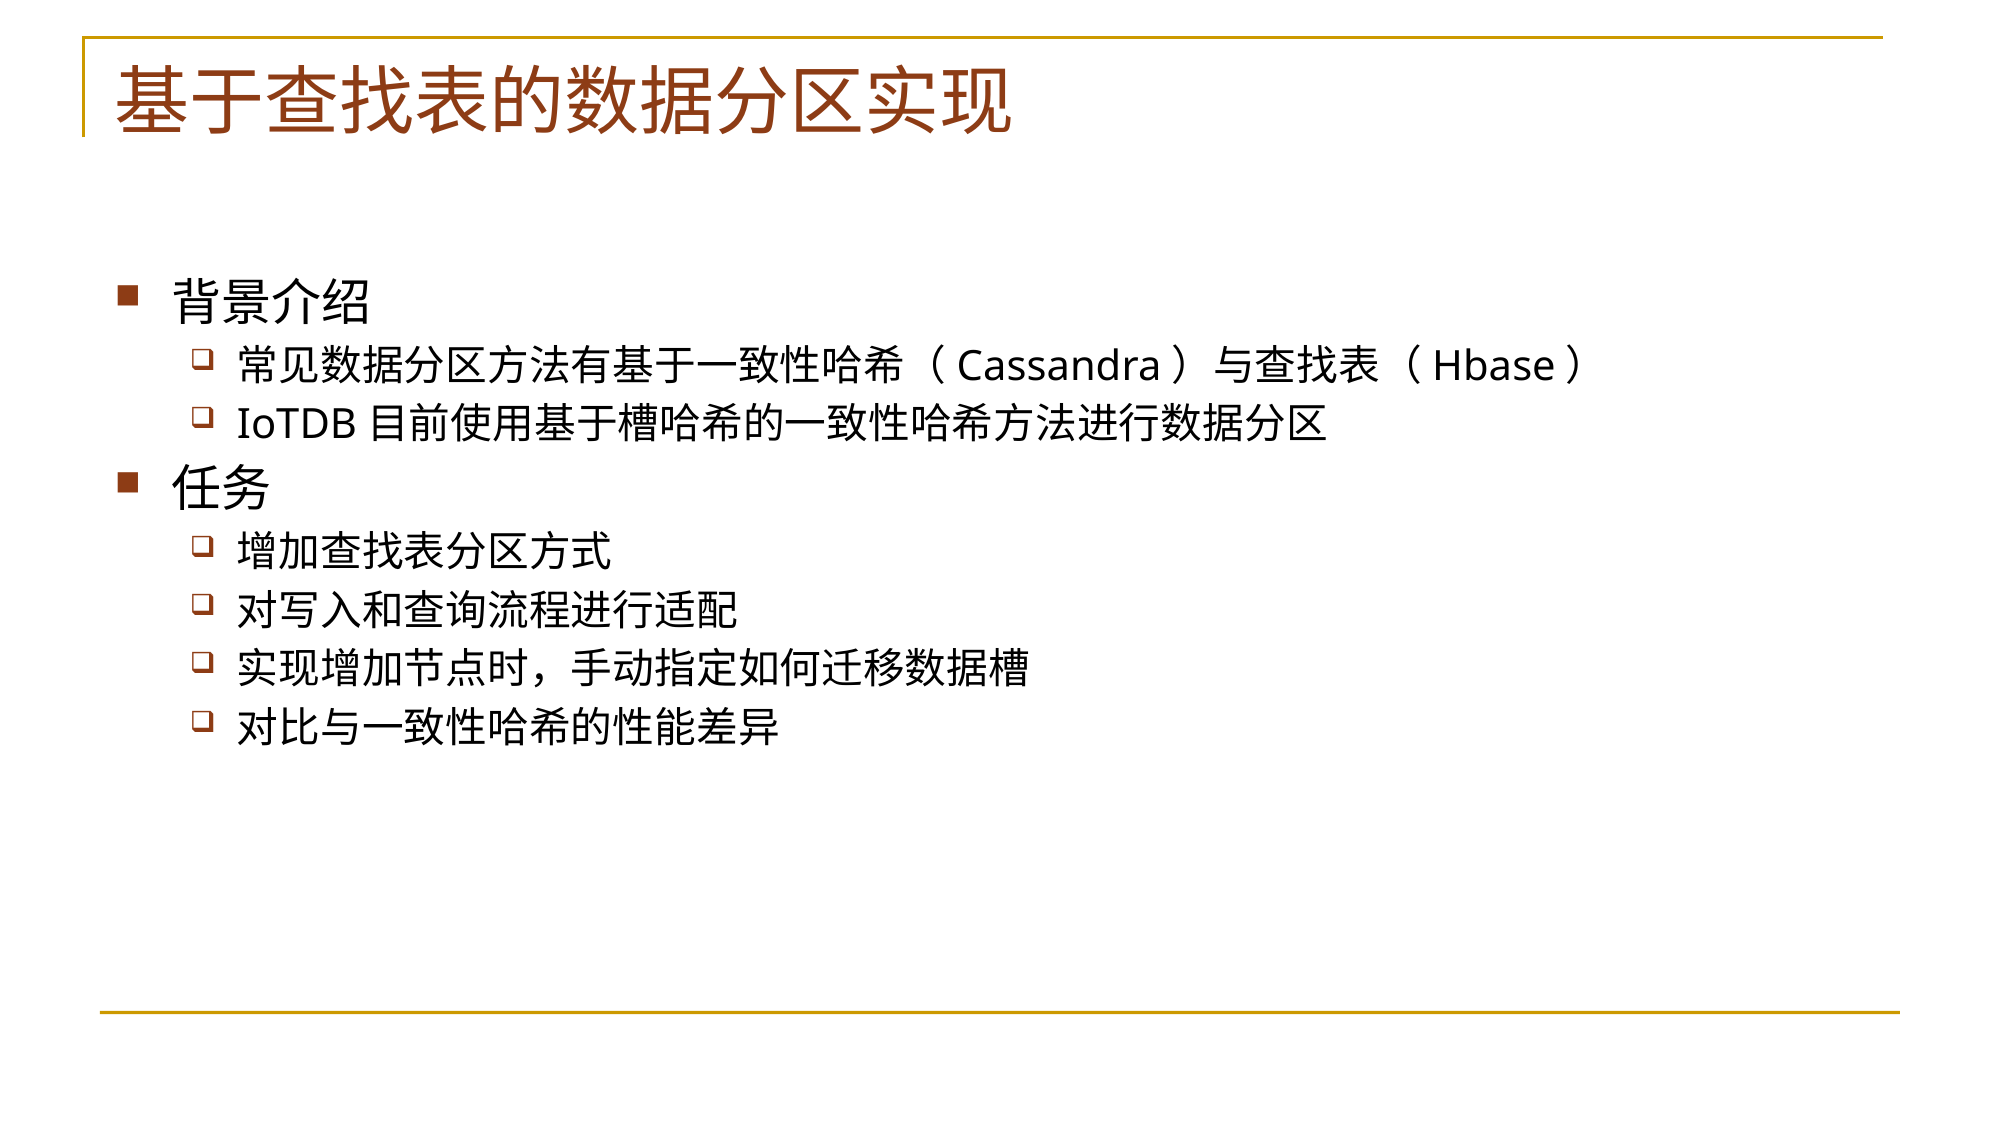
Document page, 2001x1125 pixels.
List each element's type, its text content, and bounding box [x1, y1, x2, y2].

list 背景介绍 常见数据分区方法有基于一致性哈希（Cassandra）与查找表（Hbase） IoTDB目前使用基于槽哈希的一致性哈希方法进行数据分区 任务 增加查找表分区方式 对写入和查询流程进行适配 实现增加节点时，手动指定如何迁移数据槽 对比与一致性哈希的性能差异 [99, 262, 1901, 1006]
title 基于查找表的数据分区实现 [99, 45, 1901, 233]
